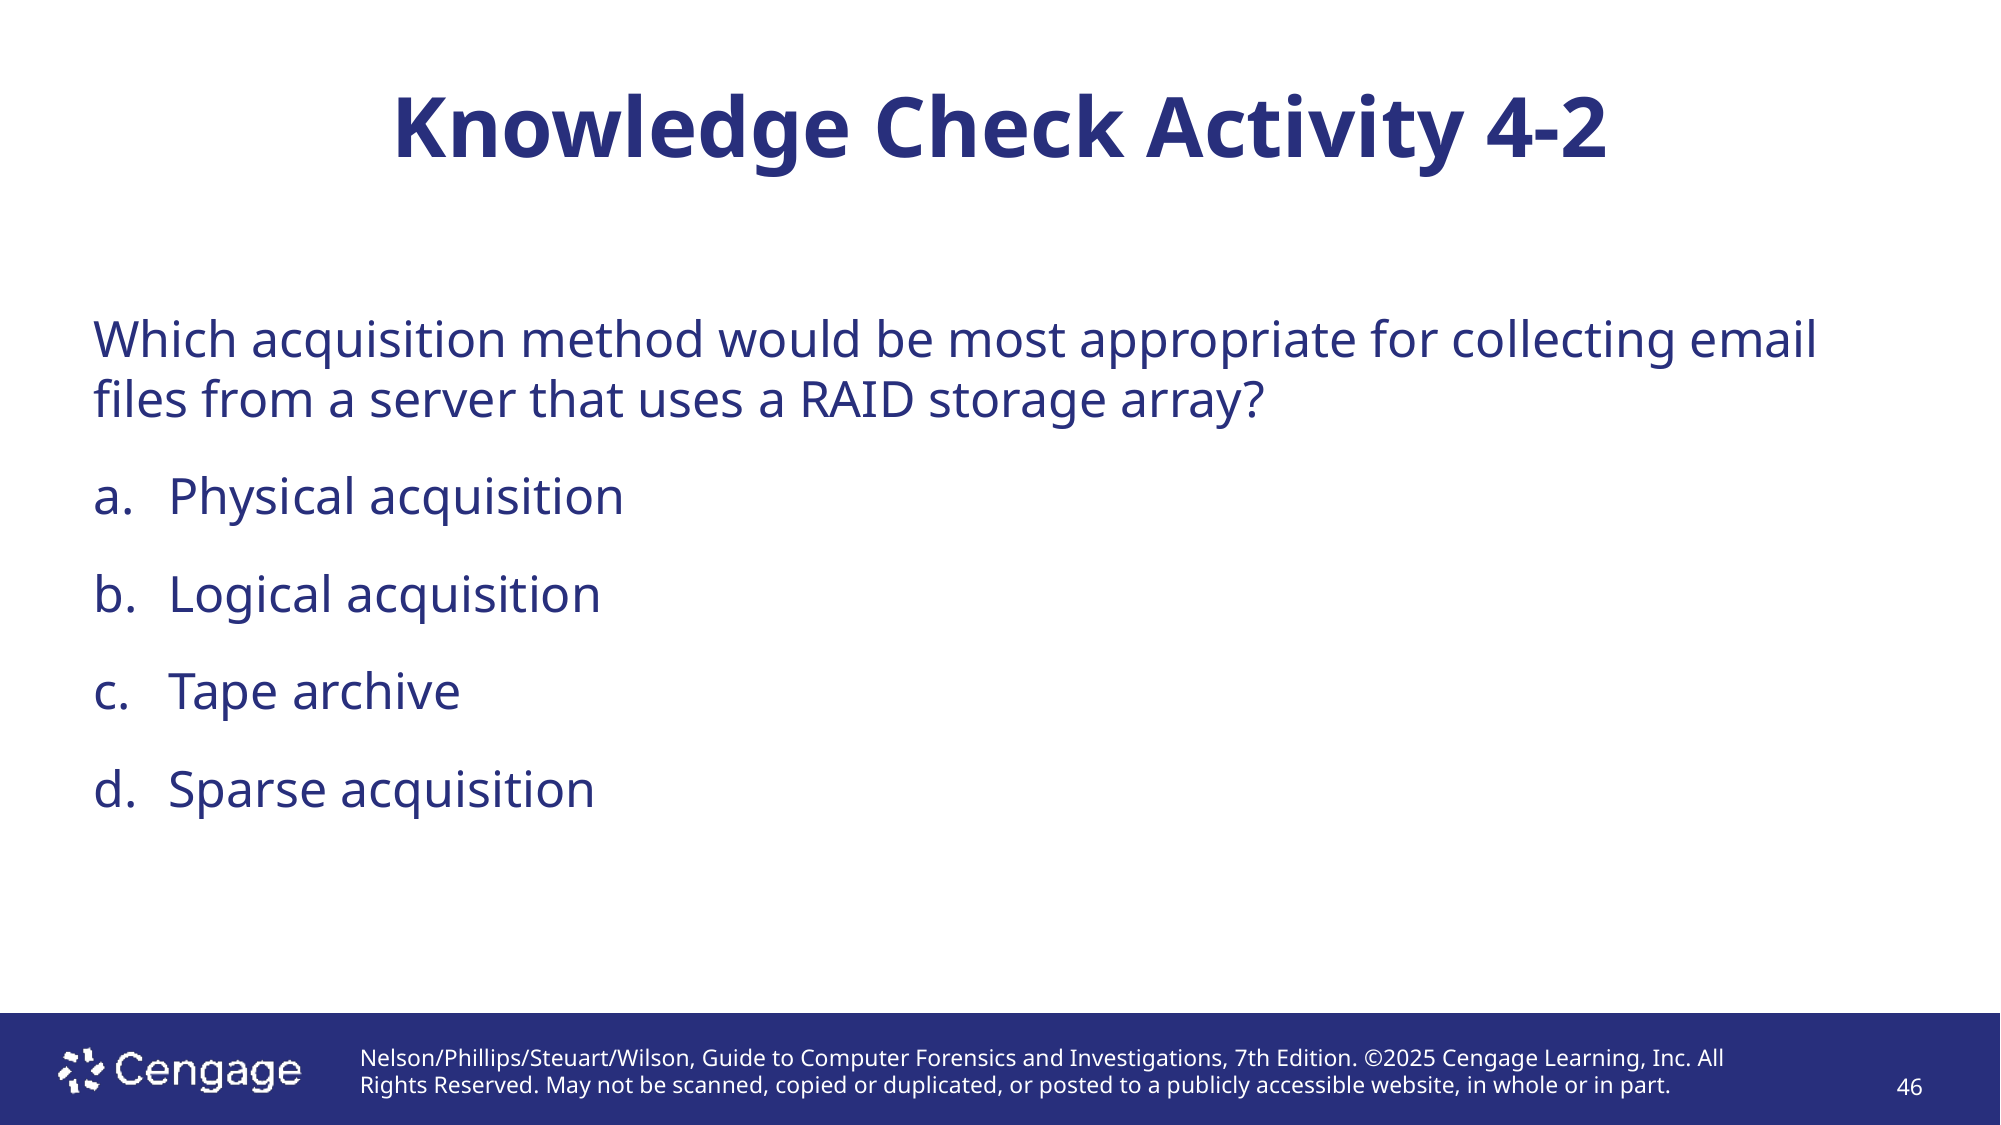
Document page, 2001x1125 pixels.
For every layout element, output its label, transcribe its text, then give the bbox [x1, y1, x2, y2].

title Knowledge Check Activity 4-2 [78, 77, 1923, 278]
picture [30, 1020, 329, 1122]
list Which acquisition method would be most appropriate for collecting email files from a server that uses a RAID storage array? Physical acquisition Logical acquisition Tape archive Sparse acquisition [78, 299, 1923, 1014]
